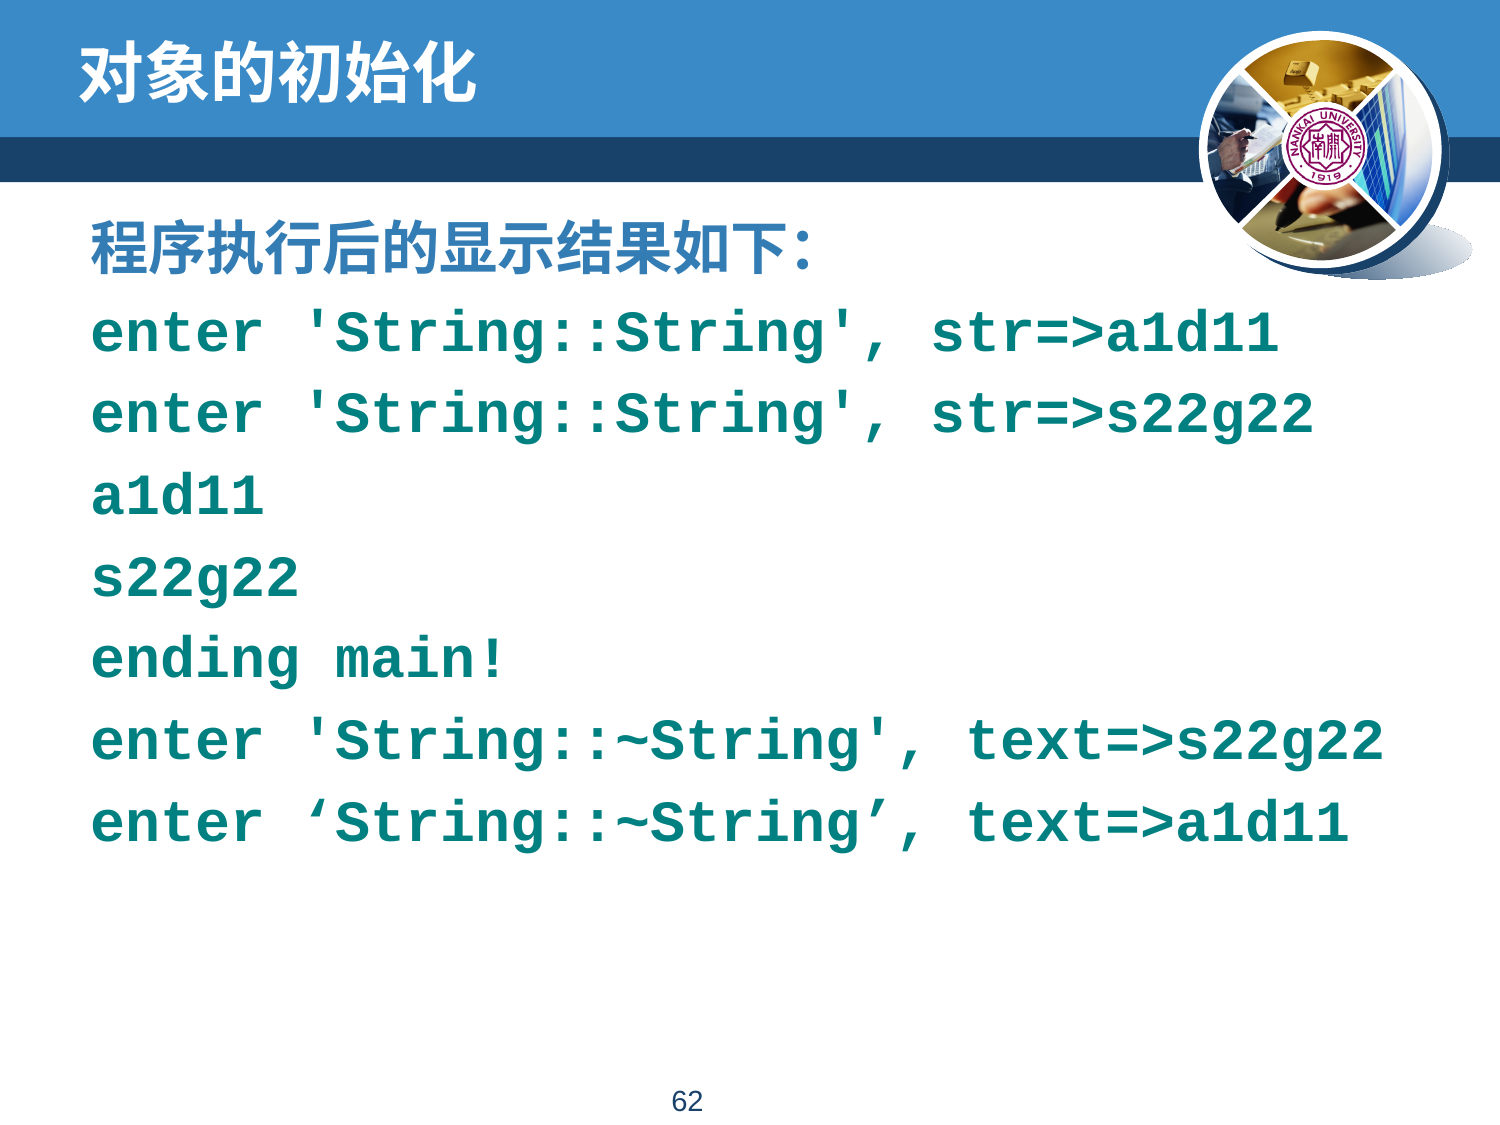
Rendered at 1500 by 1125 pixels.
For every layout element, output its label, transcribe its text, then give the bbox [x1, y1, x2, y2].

list 程序执行后的显示结果如下： enter 'String::String', str=>a1d11 enter 'String::String', str=>s22g22 a1d11 s22g22 ending main! enter 'String::~String', text=>s22g22 enter ‘String::~String’, text=>a1d11 [75, 203, 1425, 1065]
slide_number 61 [512, 1074, 863, 1114]
picture [1207, 40, 1433, 203]
title 对象的初始化 [62, 24, 1275, 118]
